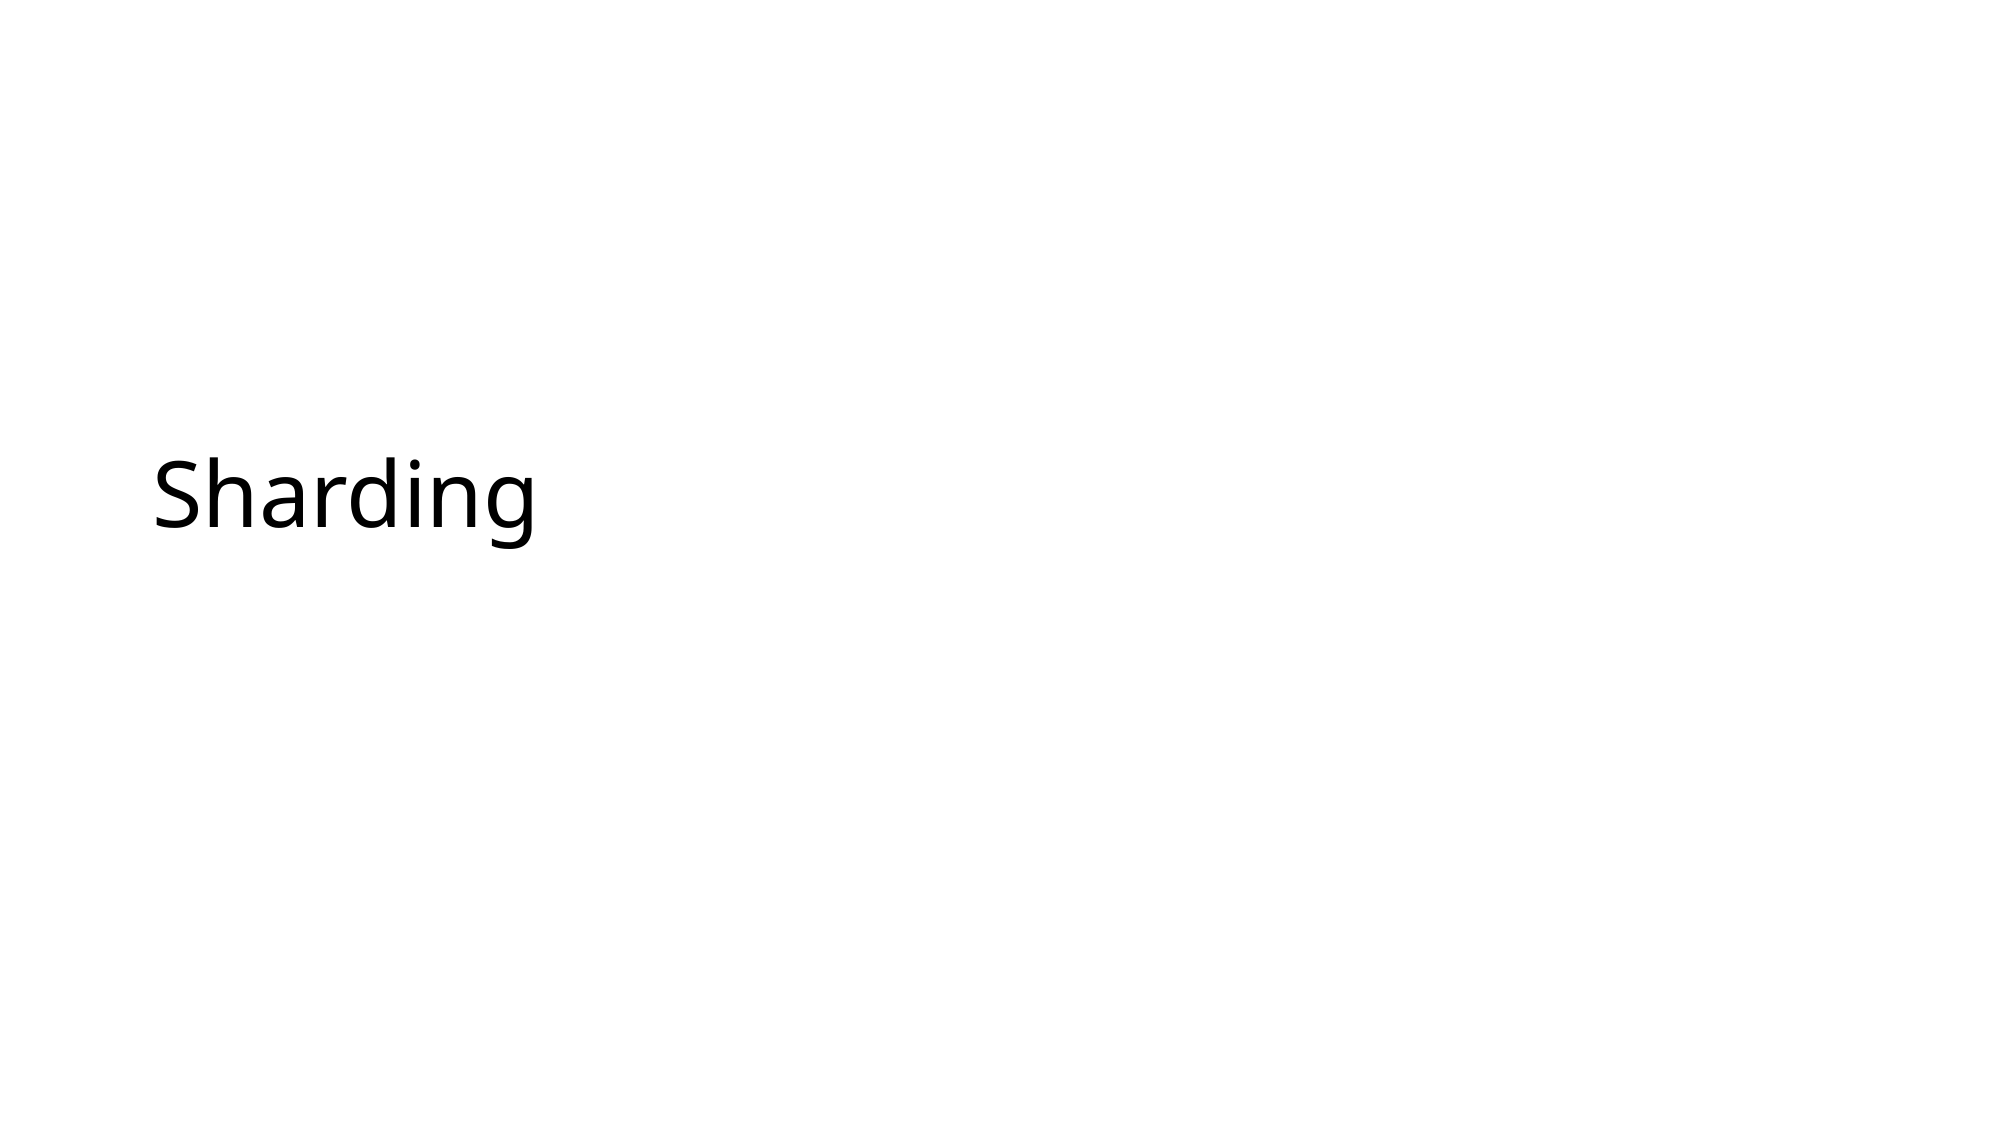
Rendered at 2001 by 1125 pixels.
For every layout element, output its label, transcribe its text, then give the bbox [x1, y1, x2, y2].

title Sharding [137, 389, 1863, 607]
